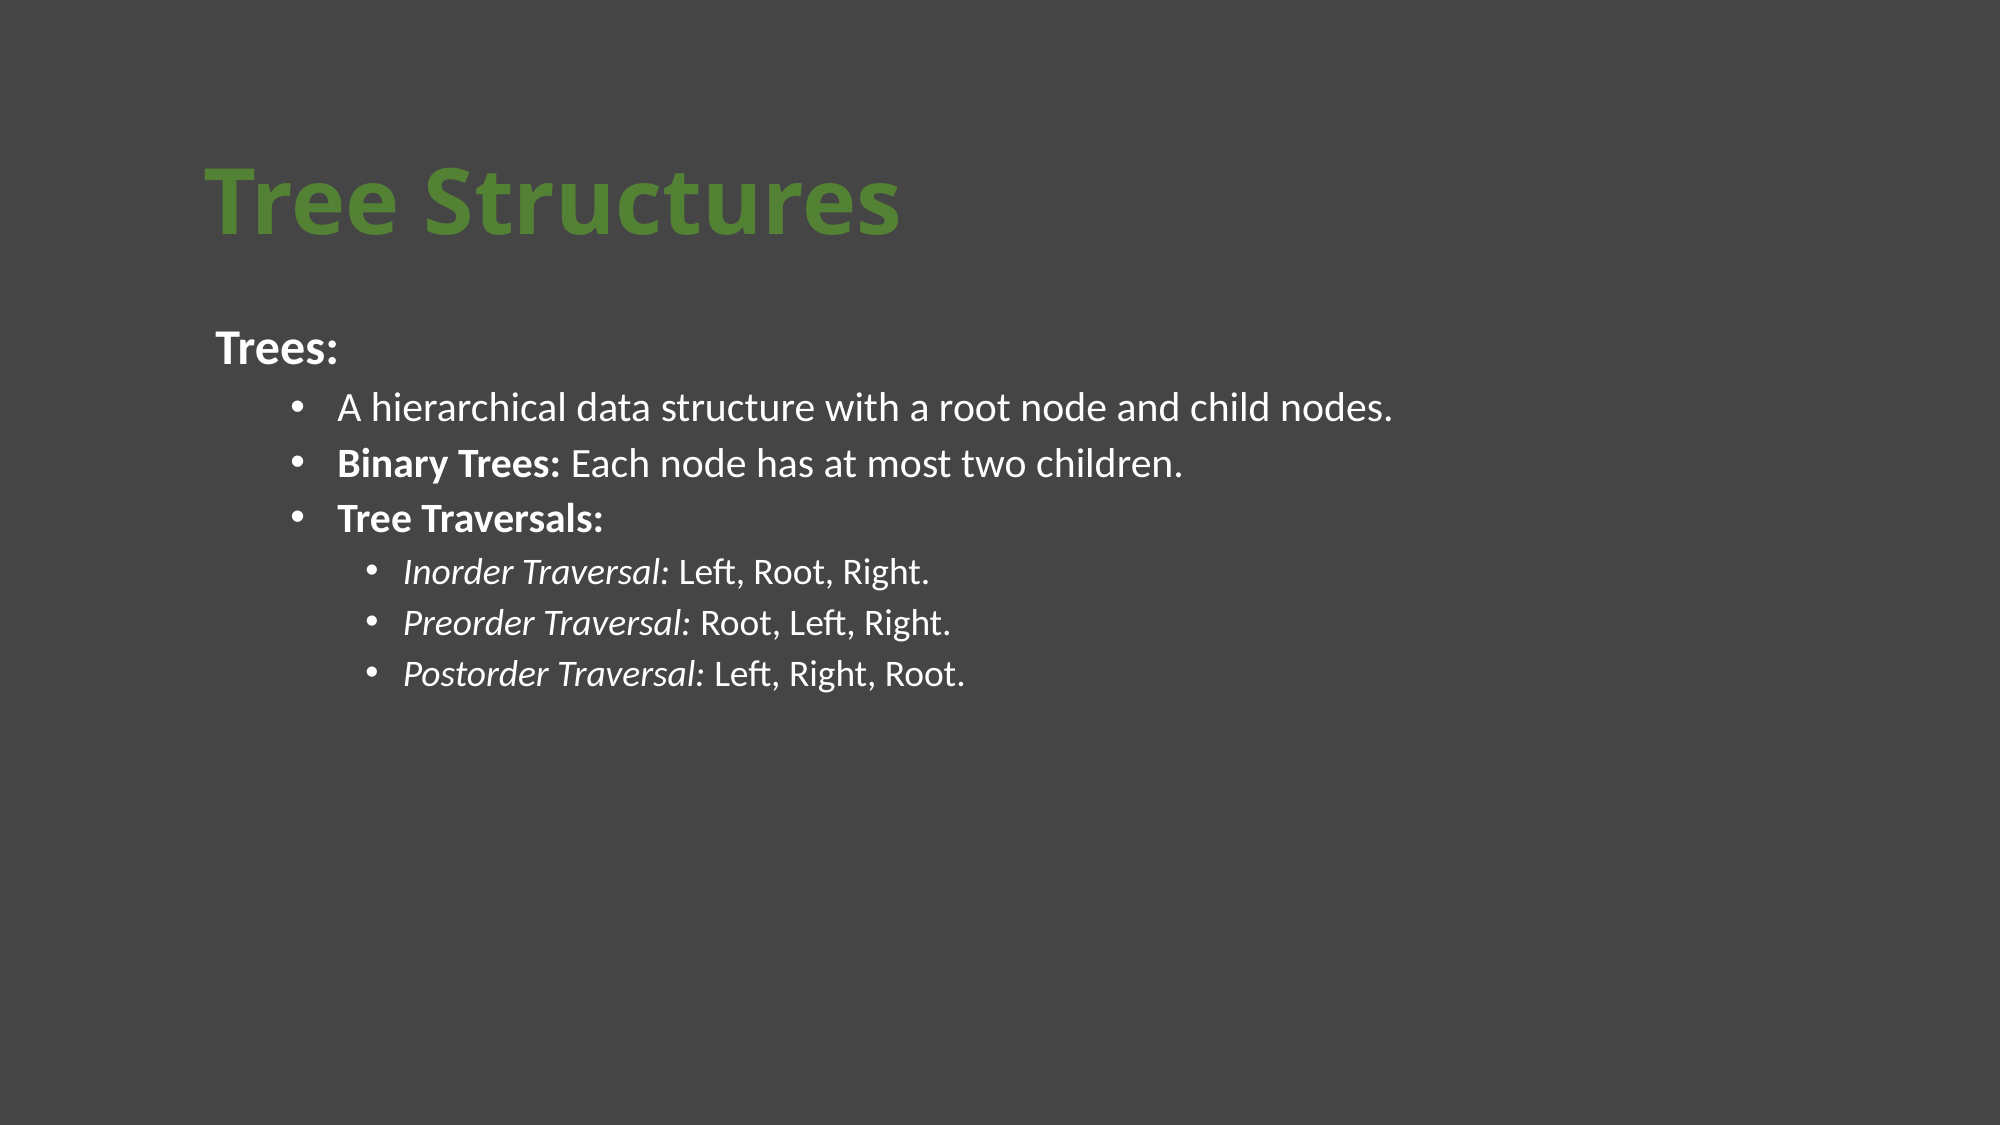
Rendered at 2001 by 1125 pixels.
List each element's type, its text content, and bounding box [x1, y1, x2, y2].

subtitle Trees: A hierarchical data structure with a root node and child nodes. Binary Trees: Each node has at most two children. Tree Traversals: Inorder Traversal: Left, Root, Right. Preorder Traversal: Root, Left, Right. Postorder Traversal: Left, Right, Root. [200, 313, 1918, 985]
title Tree Structures [188, 109, 1463, 263]
